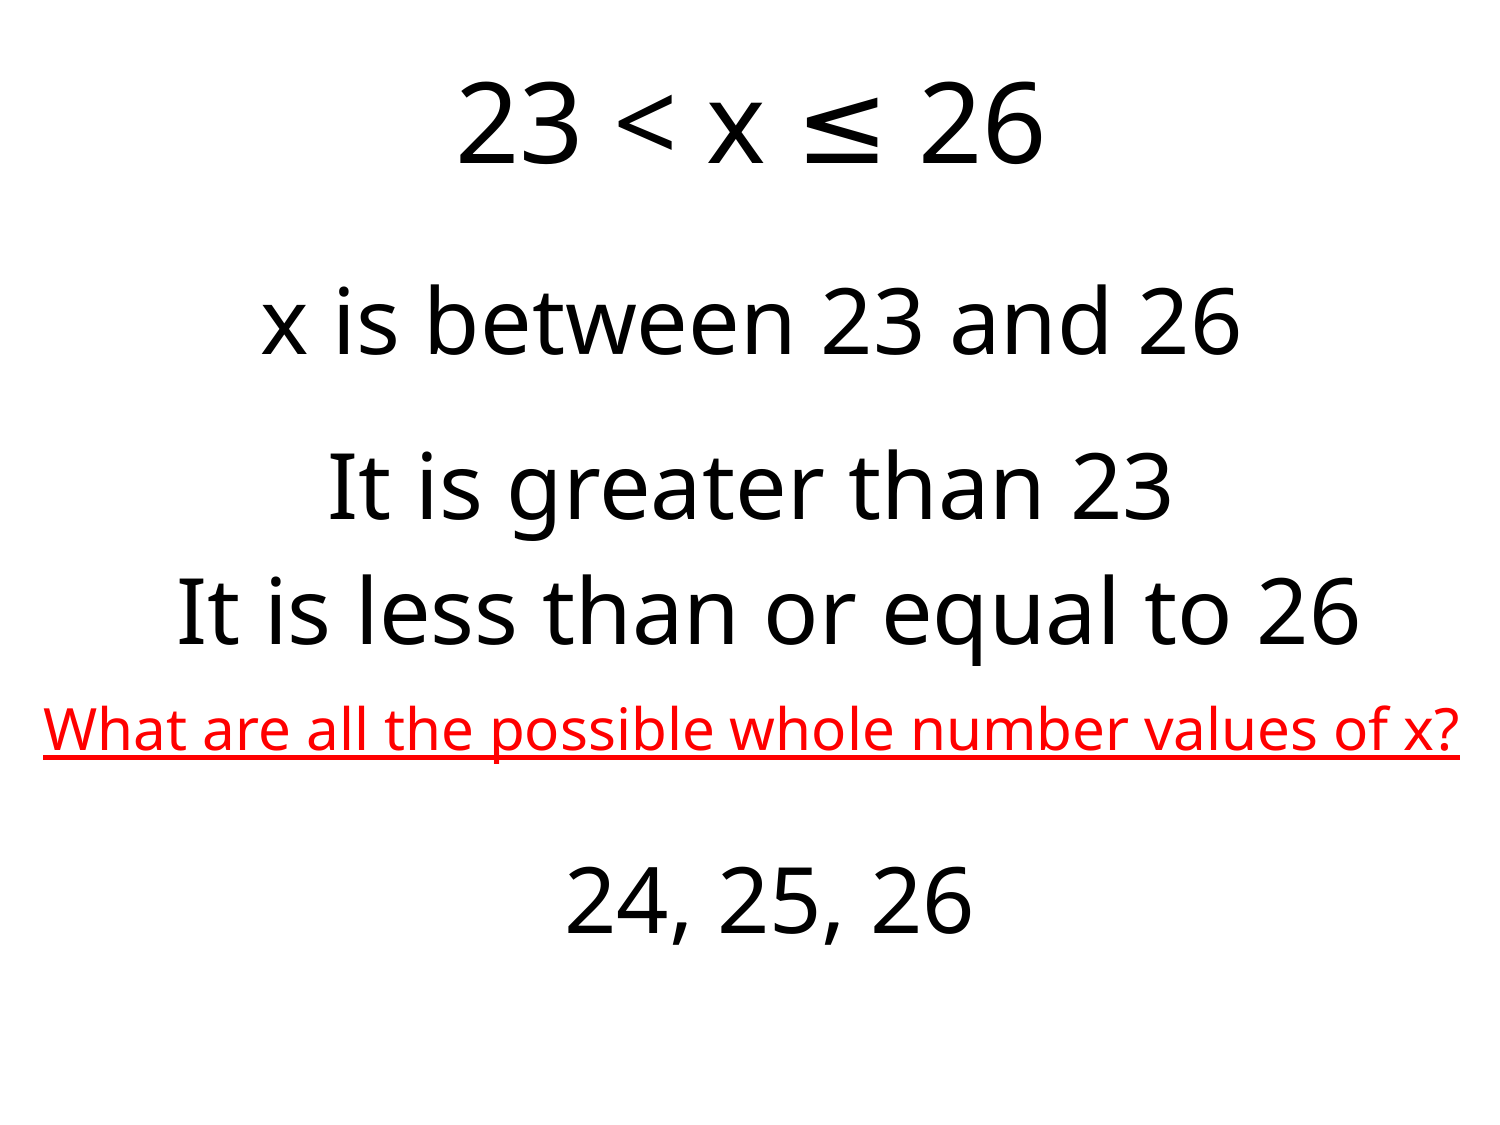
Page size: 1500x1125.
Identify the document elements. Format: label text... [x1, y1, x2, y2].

text_box It is greater than 23 [96, 420, 1408, 546]
text_box What are all the possible whole number values of x? [26, 684, 1477, 770]
text_box x is between 23 and 26 [96, 255, 1408, 381]
text_box It is less than or equal to 26 [114, 545, 1426, 670]
text_box 23 < x ≤ 26 [96, 43, 1408, 193]
text_box 24, 25, 26 [114, 834, 1426, 960]
